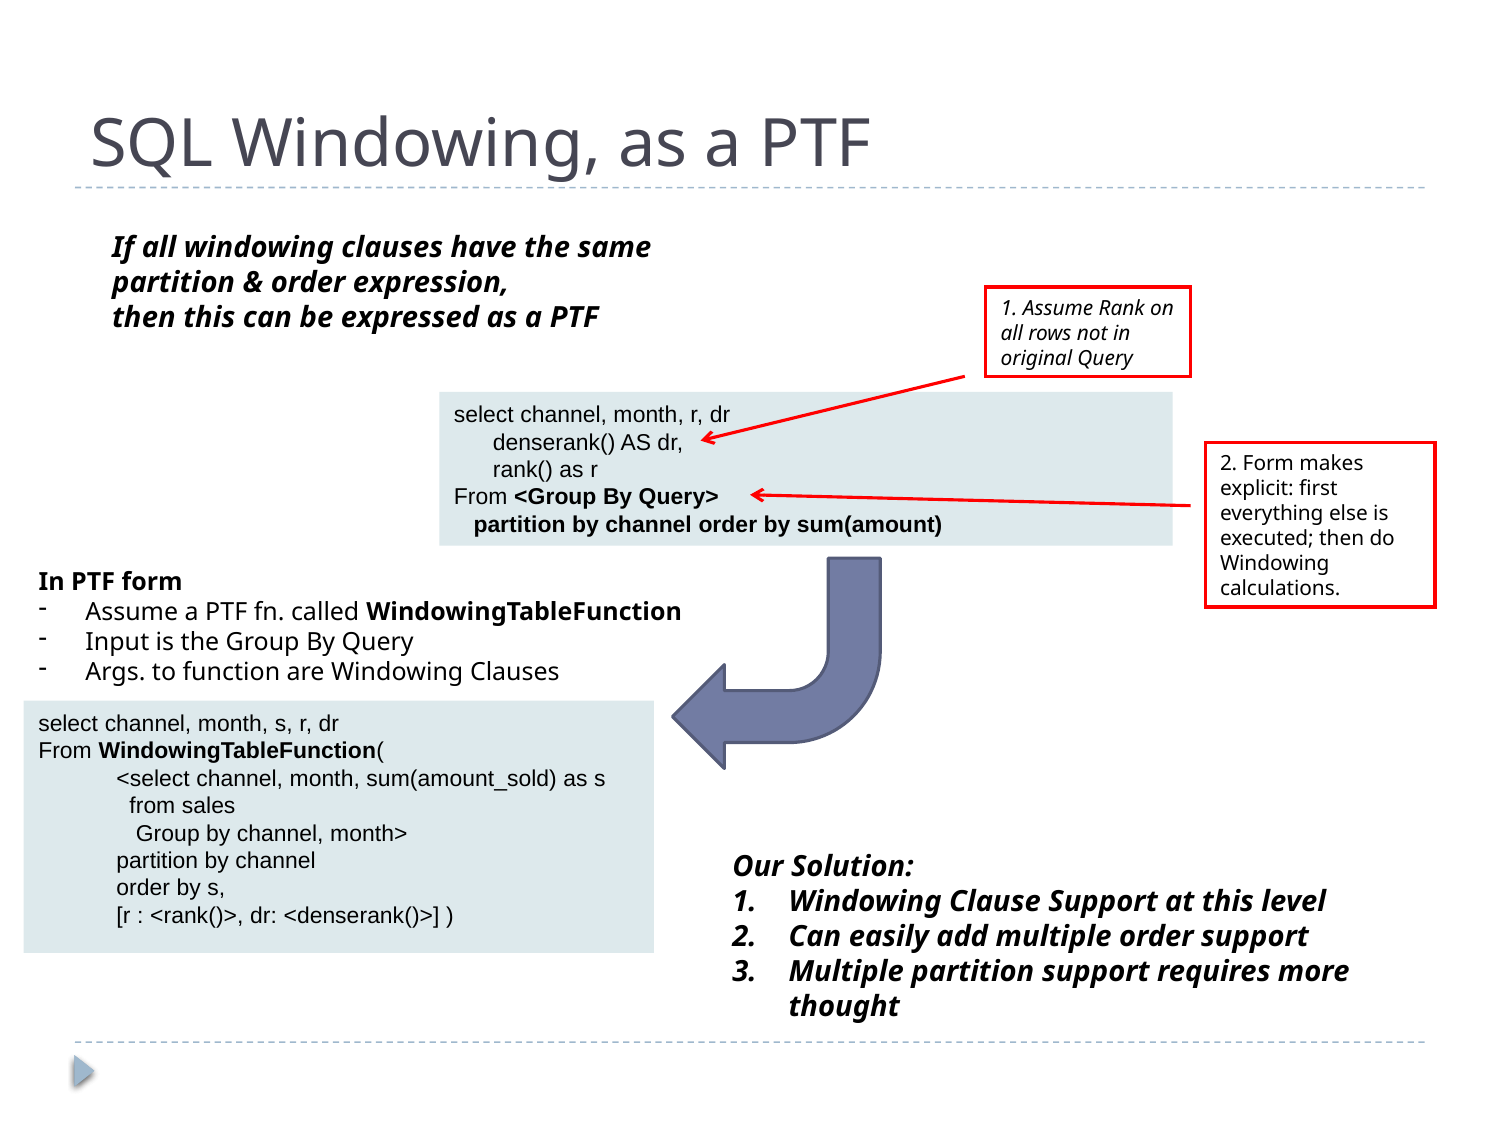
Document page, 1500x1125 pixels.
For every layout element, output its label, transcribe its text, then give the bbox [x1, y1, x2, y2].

title SQL Windowing, as a PTF [75, 37, 1425, 188]
text_box In PTF form Assume a PTF fn. called WindowingTableFunction Input is the Group By Query Args. to function are Windowing Clauses [23, 558, 750, 693]
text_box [700, 376, 965, 441]
text_box select channel, month, s, r, dr From WindowingTableFunction( <select channel, month, sum(amount_sold) as s from sales Group by channel, month> partition by channel order by s, [r : <rank()>, dr: <denserank()>] ) [23, 700, 654, 953]
text_box If all windowing clauses have the same partition & order expression, then this can be expressed as a PTF [97, 221, 675, 341]
text_box Our Solution: Windowing Clause Support at this level Can easily add multiple order support Multiple partition support requires more thought [717, 840, 1436, 1030]
text_box select channel, month, r, dr denserank() AS dr, rank() as r From <Group By Query> partition by channel order by sum(amount) [439, 391, 1173, 546]
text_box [749, 494, 1191, 506]
text_box 2. Form makes explicit: first everything else is executed; then do Windowing calculations. [1205, 442, 1436, 607]
text_box 1. Assume Rank on all rows not in original Query [985, 287, 1191, 377]
text_box [671, 556, 882, 770]
